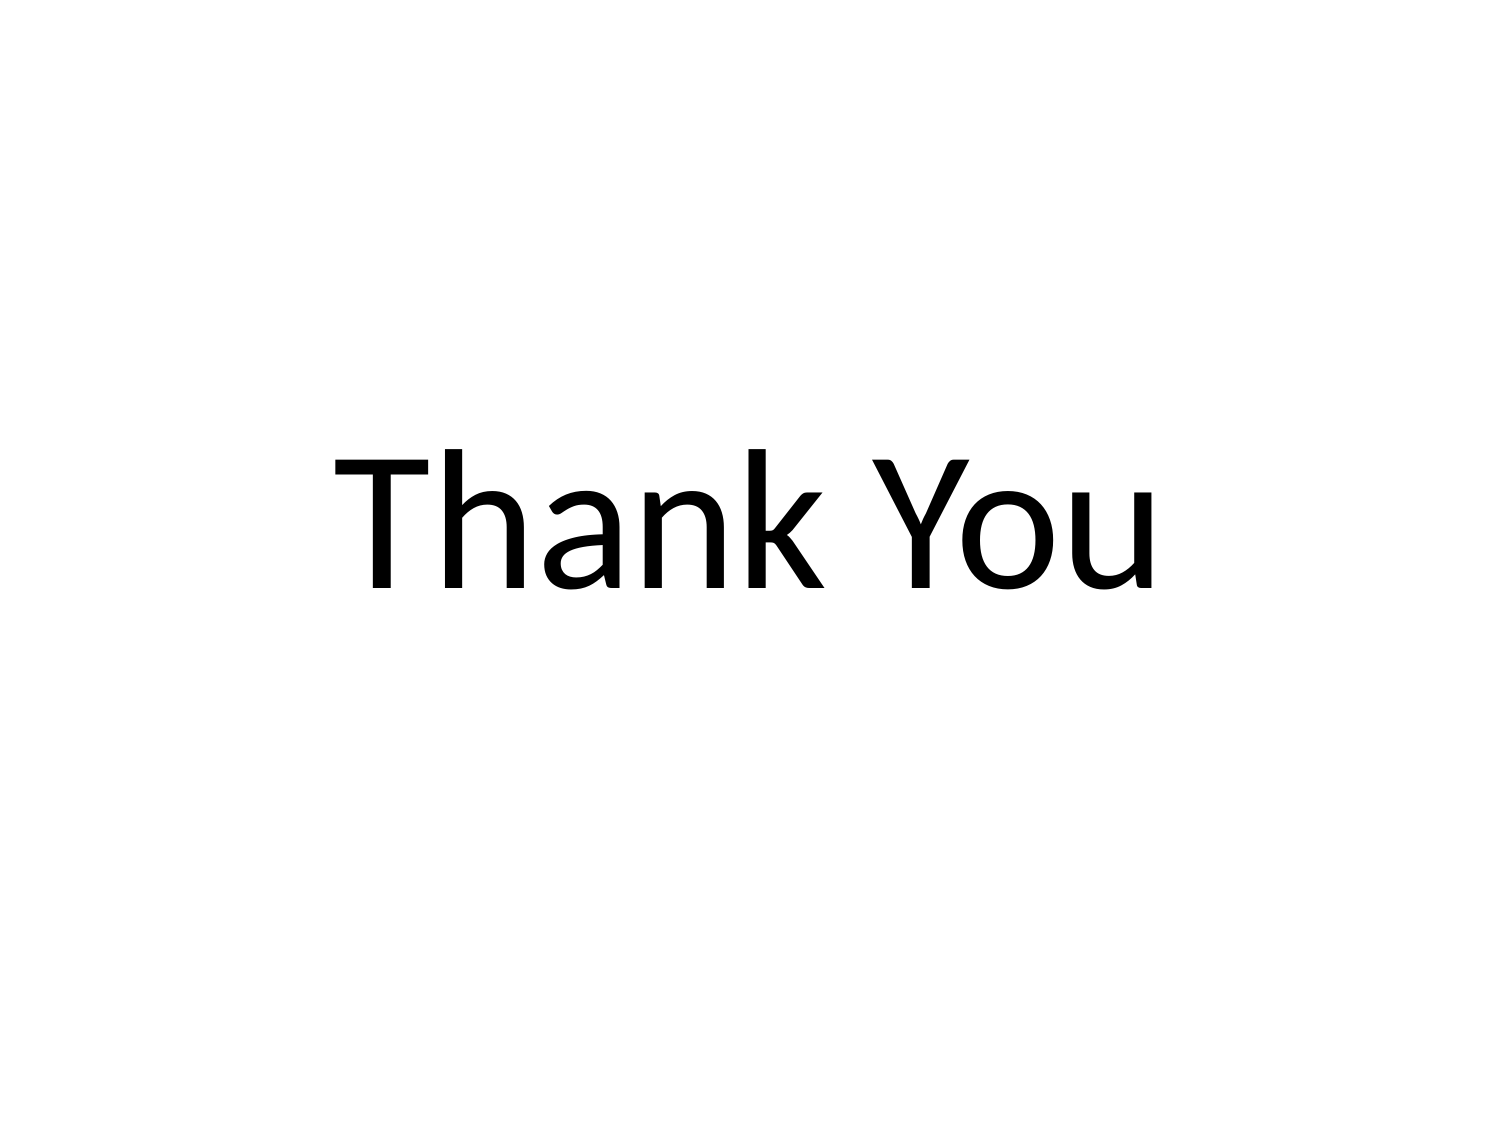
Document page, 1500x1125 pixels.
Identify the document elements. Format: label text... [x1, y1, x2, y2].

text_box Thank You [302, 380, 1198, 636]
